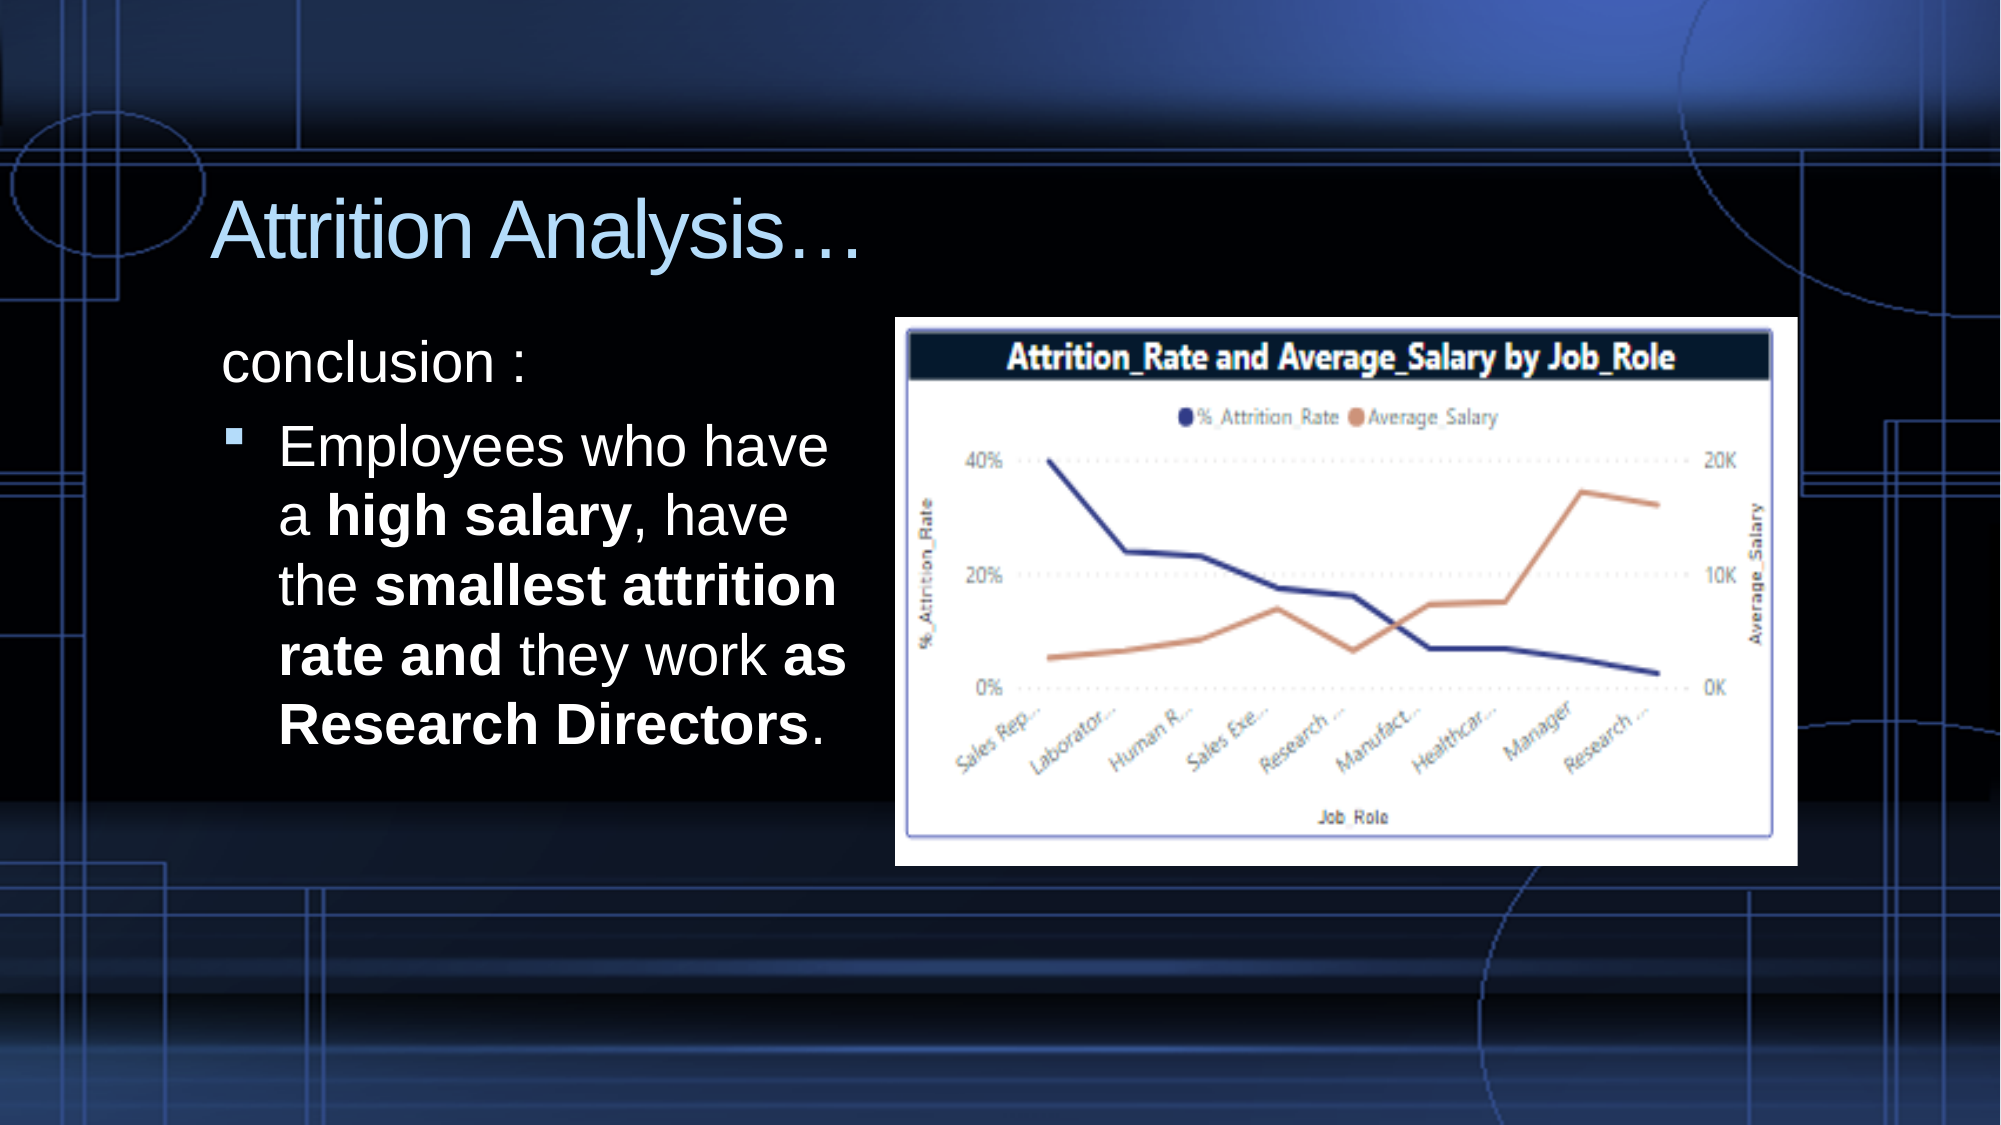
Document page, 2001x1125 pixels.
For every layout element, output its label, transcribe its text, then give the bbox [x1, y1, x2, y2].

text_box conclusion : Employees who have a high salary, have the smallest attrition rate and they work as Research Directors. [195, 317, 877, 866]
title Attrition Analysis… [195, 167, 1896, 318]
picture [0, 0, 2001, 1125]
